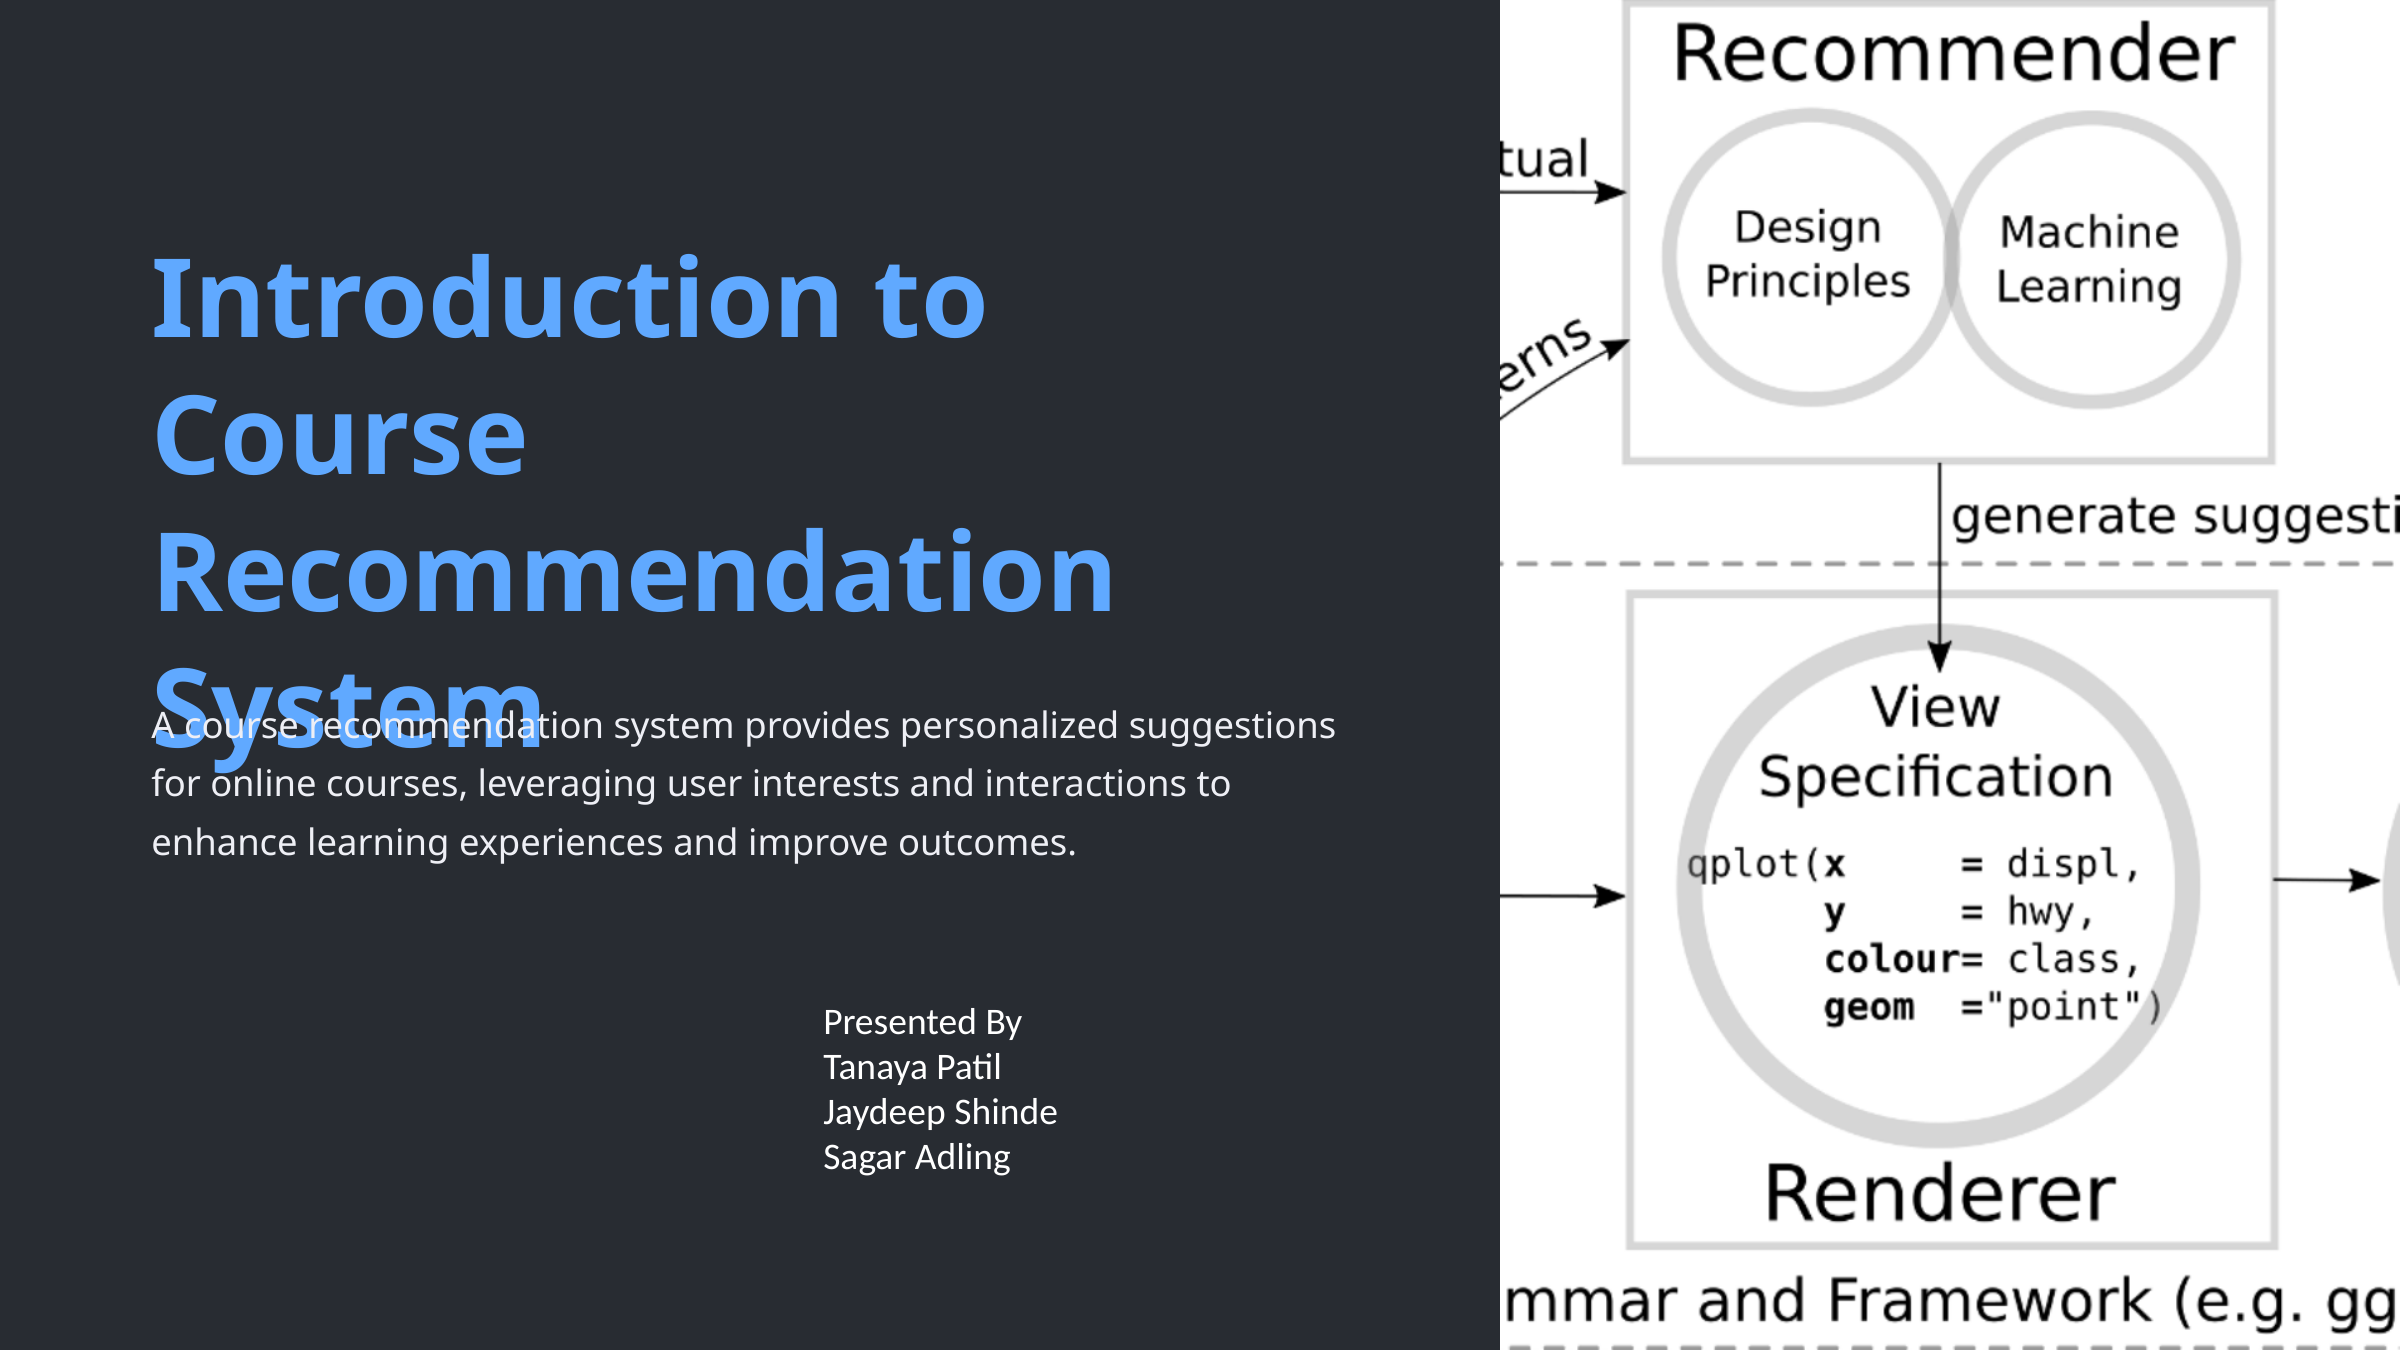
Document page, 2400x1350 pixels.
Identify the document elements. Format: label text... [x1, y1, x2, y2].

text_box Introduction to Course Recommendation System [136, 215, 1364, 626]
text_box A course recommendation system provides personalized suggestions for online courses, leveraging user interests and interactions to enhance learning experiences and improve outcomes. [136, 680, 1364, 1030]
text_box Presented By Tanaya Patil Jaydeep Shinde Sagar Adling [808, 989, 1382, 1185]
picture [1499, 0, 2400, 1350]
text_box [0, 0, 1499, 1350]
